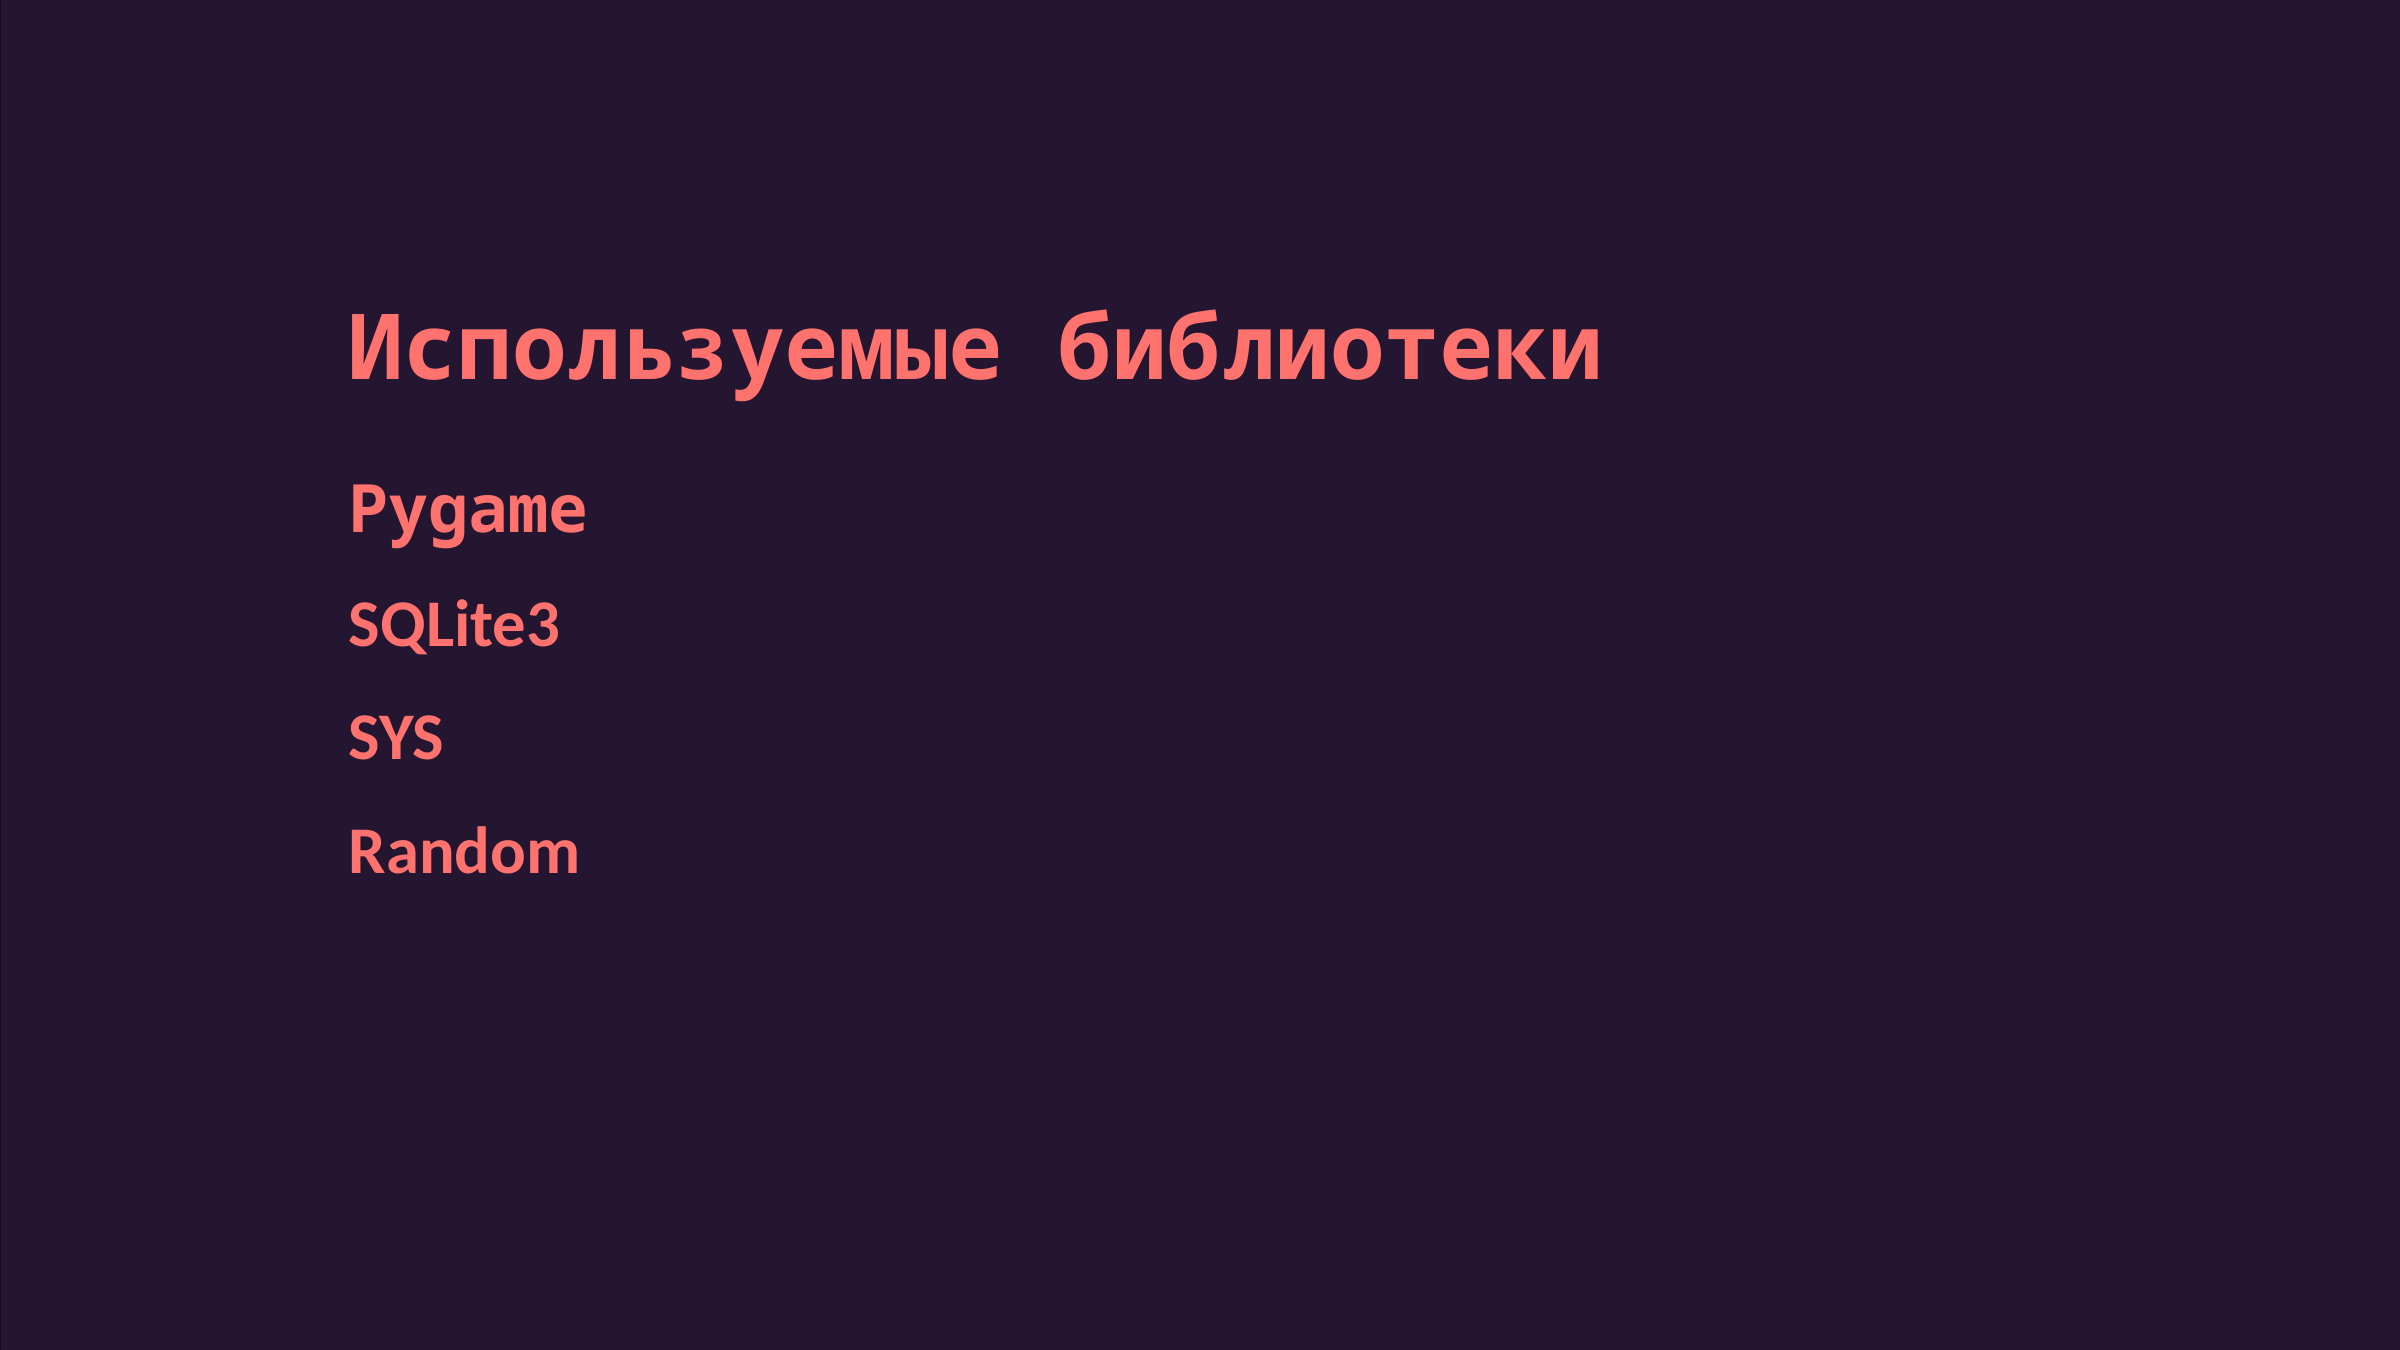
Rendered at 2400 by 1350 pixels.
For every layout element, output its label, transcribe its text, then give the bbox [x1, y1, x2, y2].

text_box Pygame SQLite3 SYS Random [334, 481, 699, 574]
text_box [1, 0, 2400, 1350]
text_box Используемые библиотеки [334, 276, 1681, 391]
text_box [334, 574, 852, 1041]
